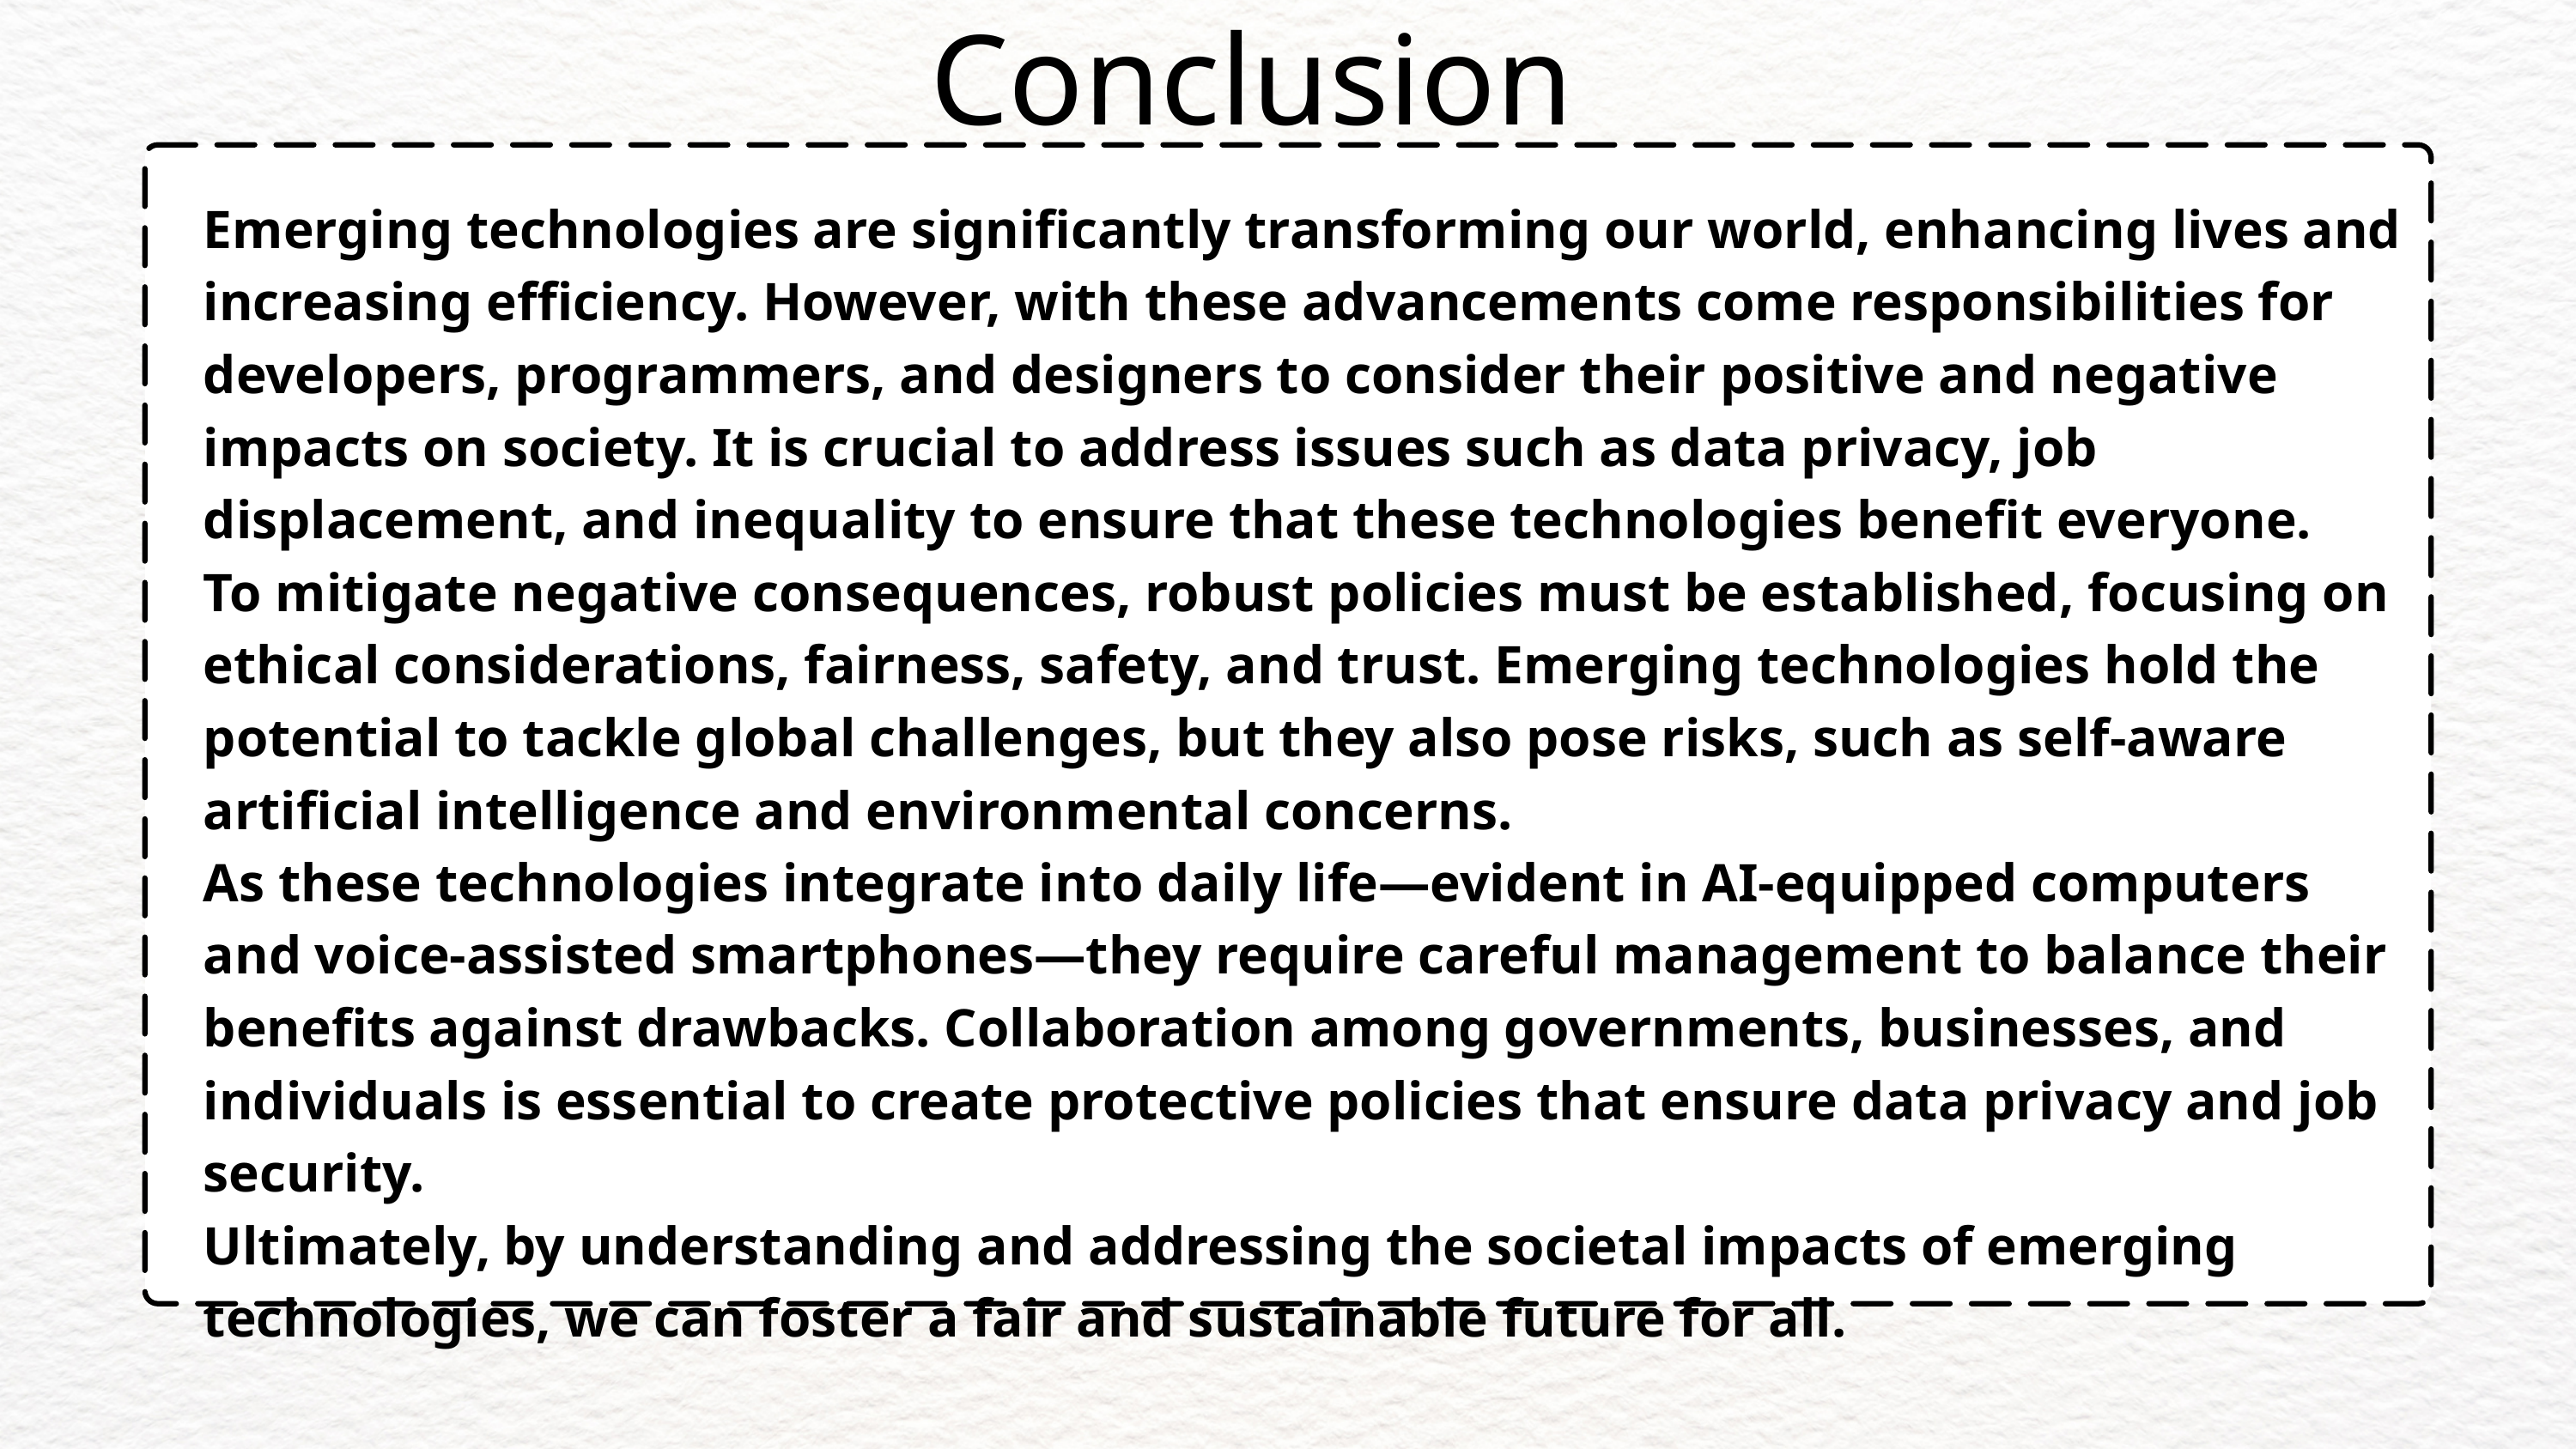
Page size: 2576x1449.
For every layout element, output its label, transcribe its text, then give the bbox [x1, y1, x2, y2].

text_box Emerging technologies are significantly transforming our world, enhancing lives and increasing efficiency. However, with these advancements come responsibilities for developers, programmers, and designers to consider their positive and negative impacts on society. It is crucial to address issues such as data privacy, job displacement, and inequality to ensure that these technologies benefit everyone. To mitigate negative consequences, robust policies must be established, focusing on ethical considerations, fairness, safety, and trust. Emerging technologies hold the potential to tackle global challenges, but they also pose risks, such as self-aware artificial intelligence and environmental concerns. As these technologies integrate into daily life—evident in AI-equipped computers and voice-assisted smartphones—they require careful management to balance their benefits against drawbacks. Collaboration among governments, businesses, and individuals is essential to create protective policies that ensure data privacy and job security. Ultimately, by understanding and addressing the societal impacts of emerging technologies, we can foster a fair and sustainable future for all. [203, 1311, 2410, 1421]
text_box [144, 144, 2432, 1304]
text_box [0, 0, 2576, 1449]
text_box Conclusion [482, 0, 2022, 142]
